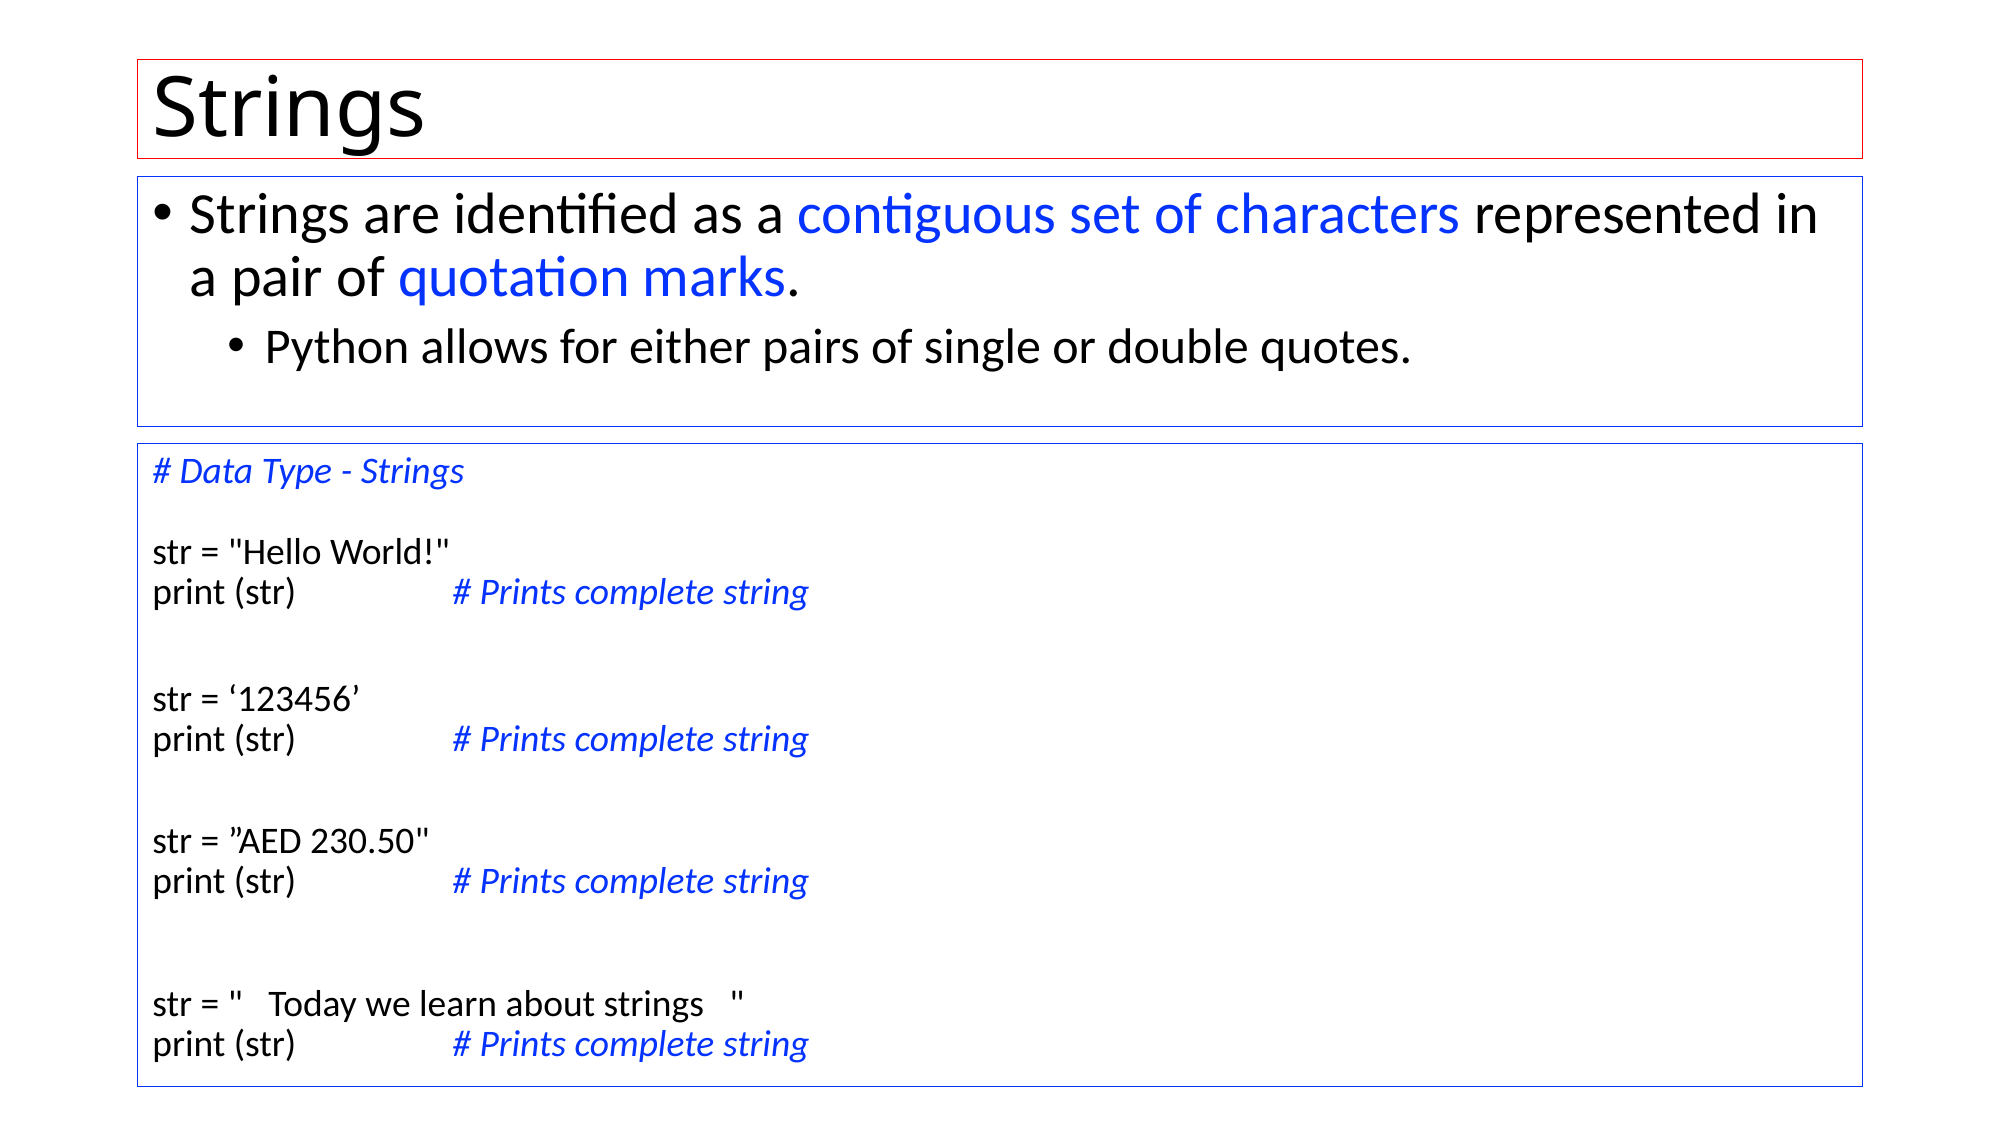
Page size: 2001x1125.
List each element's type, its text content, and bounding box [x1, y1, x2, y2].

text_box # Data Type - Strings str = "Hello World!" print (str) # Prints complete string str = ‘123456’ print (str) # Prints complete string str = ”AED 230.50" print (str) # Prints complete string str = " Today we learn about strings " print (str) # Prints complete string [137, 443, 1863, 1087]
title Strings [137, 59, 1863, 159]
list Strings are identified as a contiguous set of characters represented in a pair of quotation marks. Python allows for either pairs of single or double quotes. [137, 176, 1863, 427]
